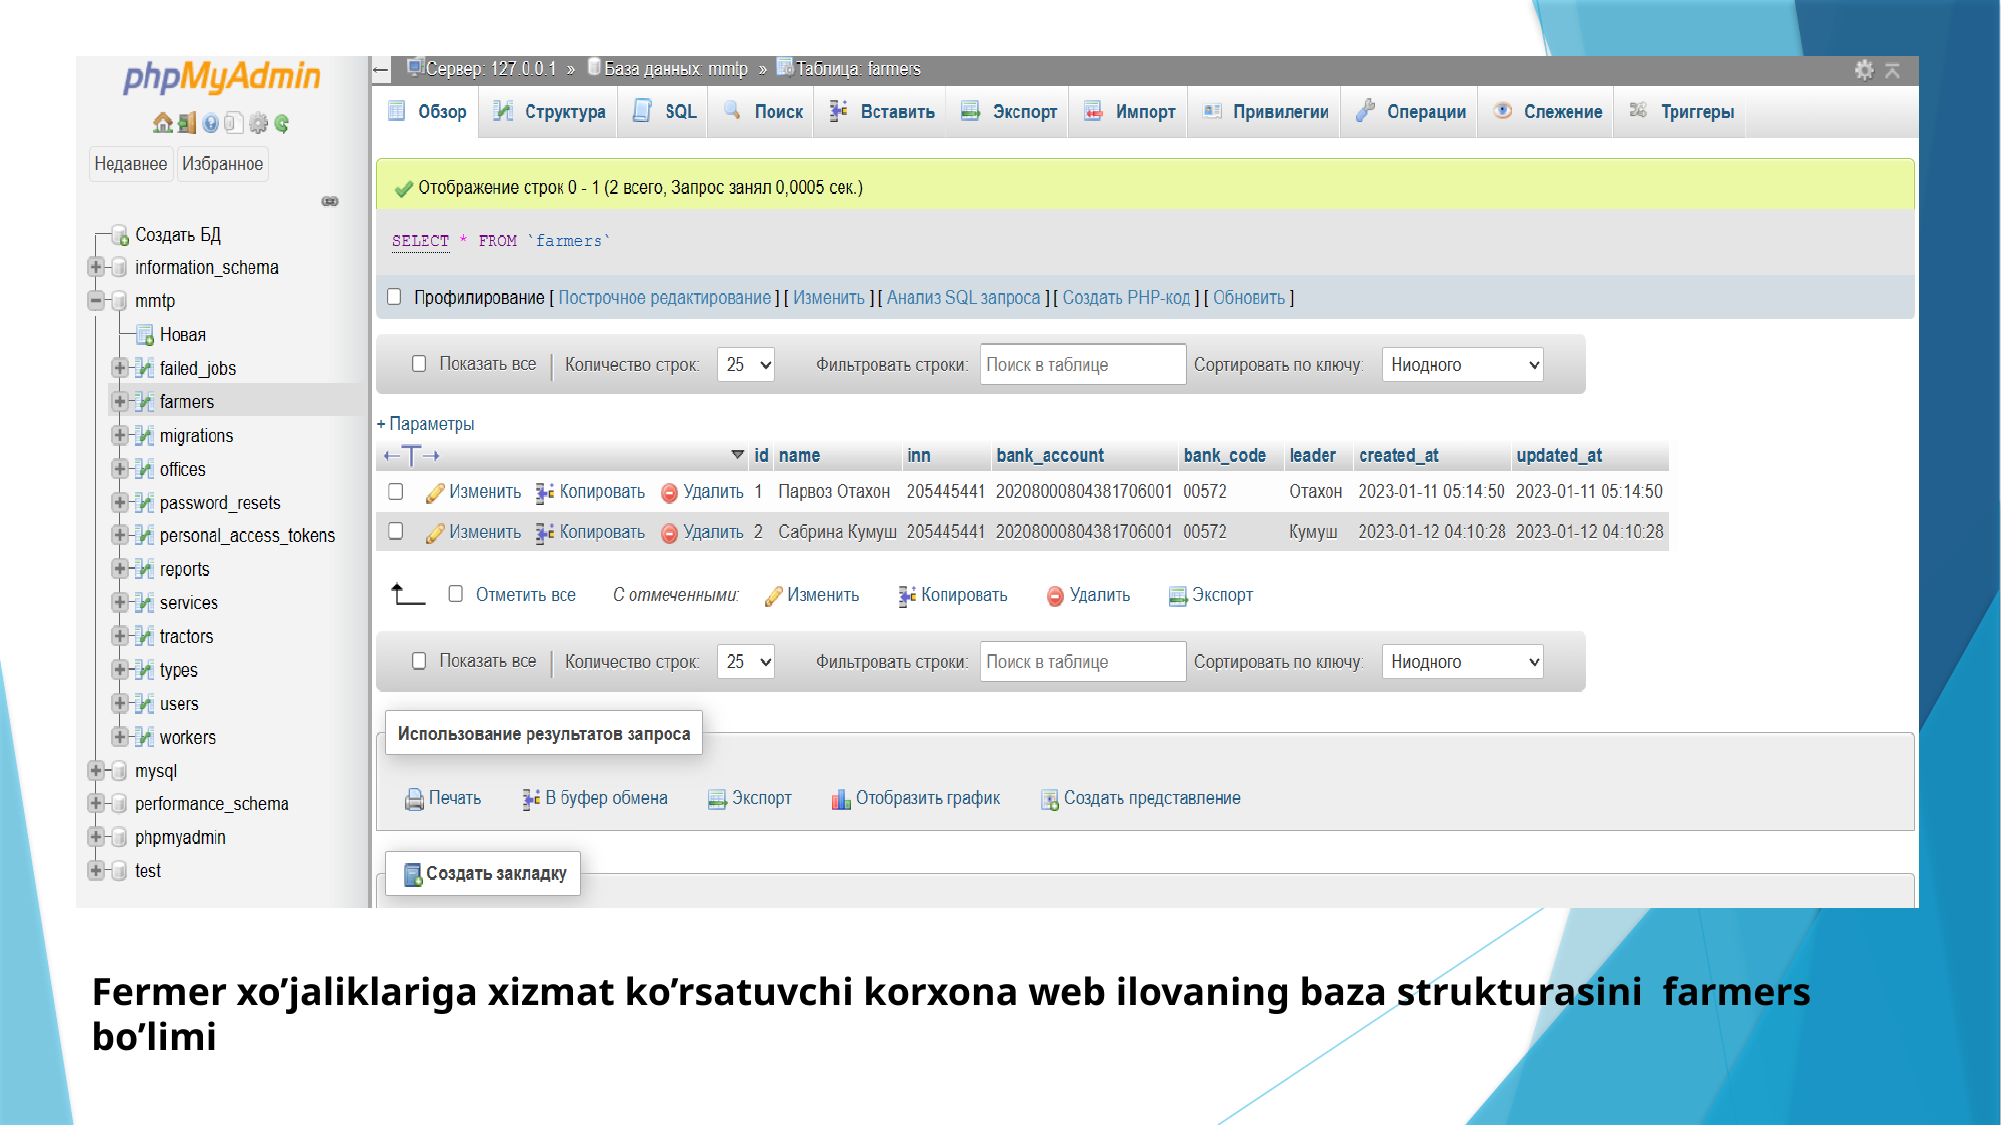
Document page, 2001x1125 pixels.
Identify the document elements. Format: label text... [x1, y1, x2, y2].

picture [75, 55, 1919, 908]
list Fermer xo’jaliklariga xizmat ko’rsatuvchi korxona web ilovaning baza strukturasini farmers bo’limi [76, 960, 1919, 1091]
